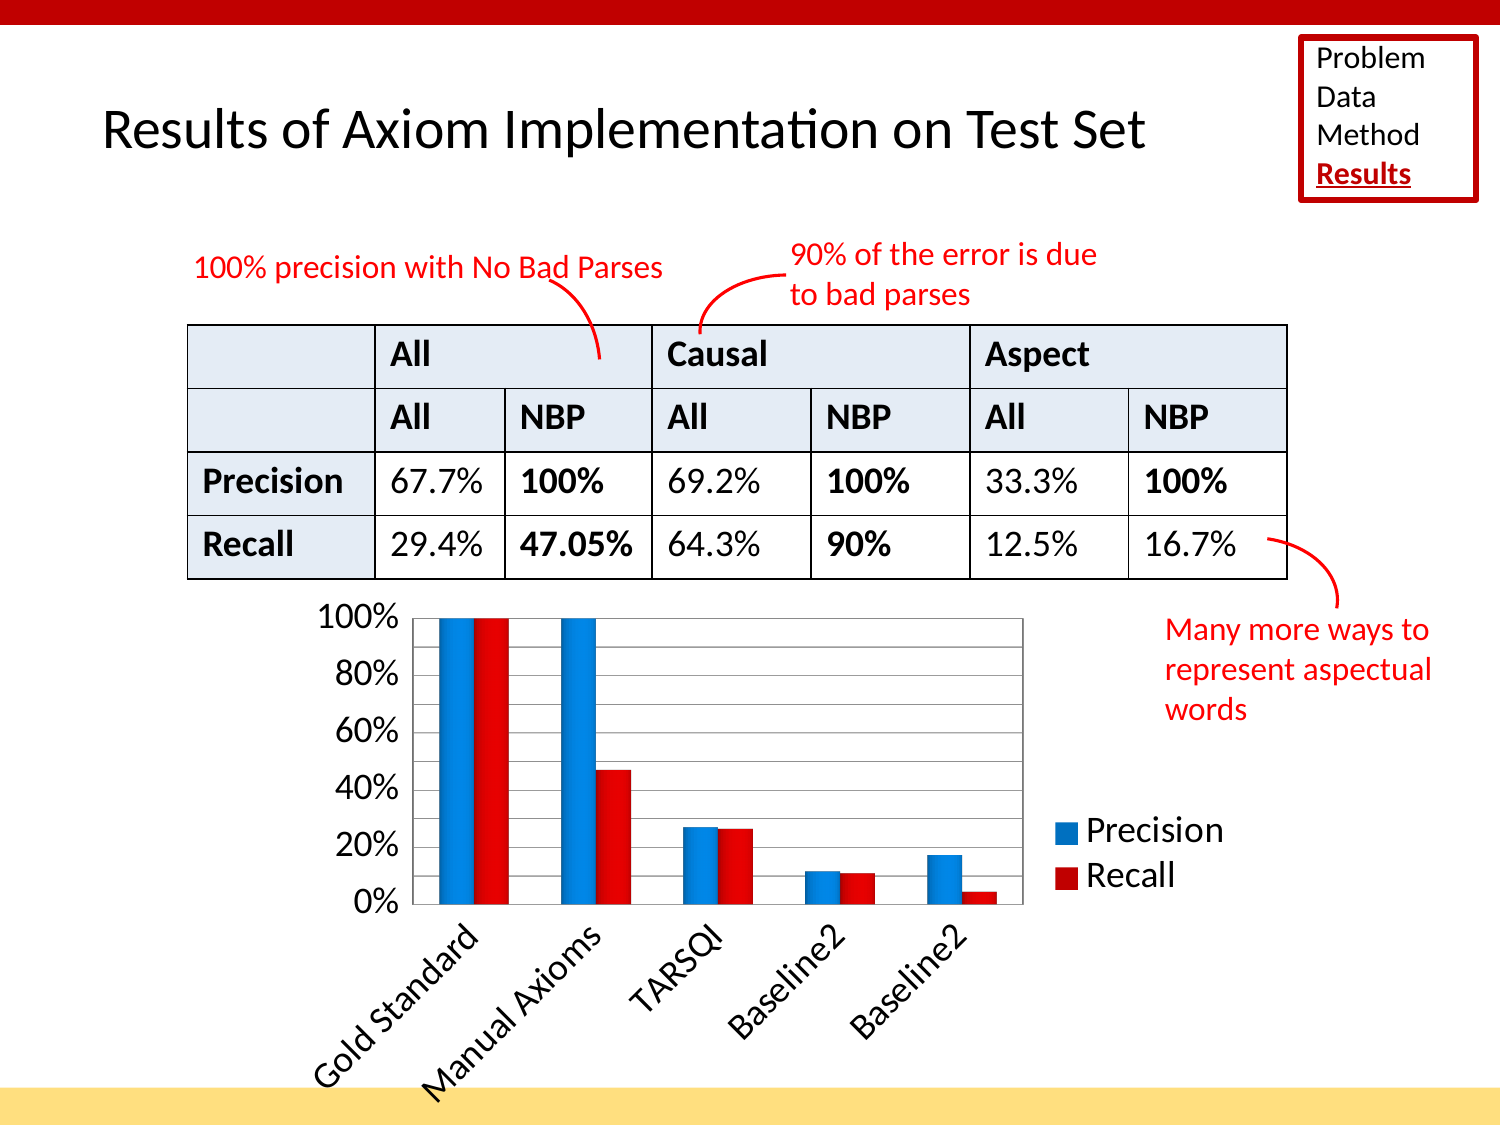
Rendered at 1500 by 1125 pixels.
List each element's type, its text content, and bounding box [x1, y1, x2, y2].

table_cell 67.7% [376, 453, 504, 515]
table_cell Precision [188, 453, 374, 515]
table_cell Recall [188, 516, 374, 578]
text_box [699, 274, 788, 335]
table_cell NBP [1129, 389, 1286, 451]
table_header [188, 326, 374, 388]
table_cell 33.3% [971, 453, 1128, 515]
table_cell 69.2% [653, 453, 810, 515]
table_cell 100% [1129, 453, 1286, 515]
table_cell All [971, 389, 1128, 451]
table_cell 100% [812, 453, 969, 515]
table_cell All [376, 389, 504, 451]
table_header Causal [653, 326, 969, 388]
table_header Aspect [971, 326, 1286, 388]
table_cell 47.05% [506, 516, 651, 578]
table_cell NBP [506, 389, 651, 451]
text_box [524, 279, 601, 369]
table_cell All [653, 389, 810, 451]
text_box 90% of the error is due to bad parses [774, 224, 1113, 320]
text_box Many more ways to represent aspectual words [1254, 599, 1500, 735]
table_cell [188, 389, 374, 451]
table_cell 29.4% [376, 516, 504, 578]
table_header All [376, 326, 651, 388]
table_cell 64.3% [653, 516, 810, 578]
text_box [1253, 538, 1339, 609]
table_cell 12.5% [971, 516, 1128, 578]
list Problem Data Method Results [1301, 37, 1477, 200]
chart [287, 587, 1251, 1125]
table_cell 100% [506, 453, 651, 515]
title Results of Axiom Implementation on Test Set [75, 50, 1175, 200]
text_box 100% precision with No Bad Parses [178, 237, 679, 293]
table_cell NBP [812, 389, 969, 451]
table_cell 90% [812, 516, 969, 578]
table_cell 16.7% [1129, 516, 1286, 578]
